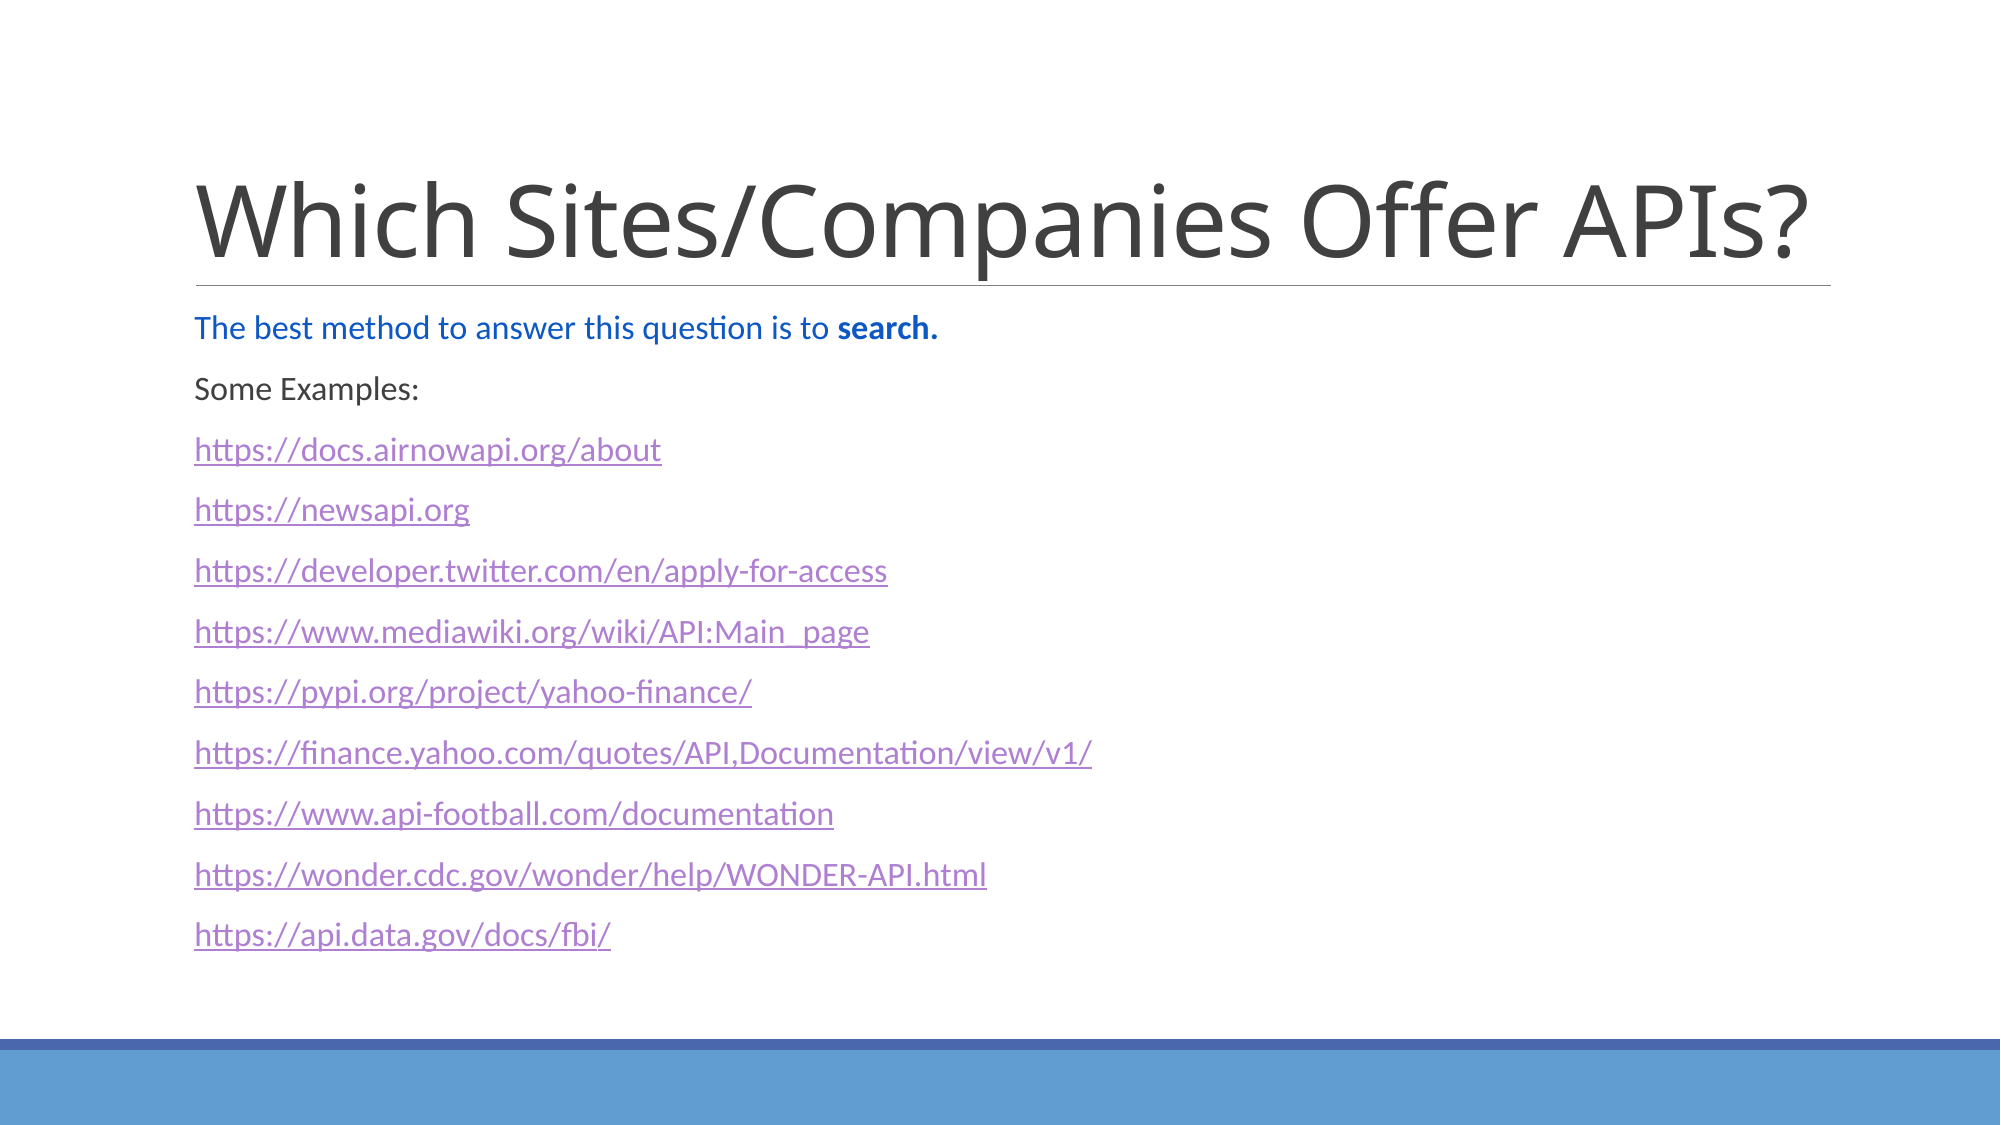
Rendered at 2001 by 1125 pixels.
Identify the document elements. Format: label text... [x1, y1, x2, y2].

list The best method to answer this question is to search. Some Examples: https://docs.airnowapi.org/about https://newsapi.org https://developer.twitter.com/en/apply-for-access https://www.mediawiki.org/wiki/API:Main_page https://pypi.org/project/yahoo-finance/ https://finance.yahoo.com/quotes/API,Documentation/view/v1/ https://www.api-football.com/documentation https://wonder.cdc.gov/wonder/help/WONDER-API.html https://api.data.gov/docs/fbi/ [180, 302, 1830, 963]
title Which Sites/Companies Offer APIs? [180, 47, 1830, 285]
